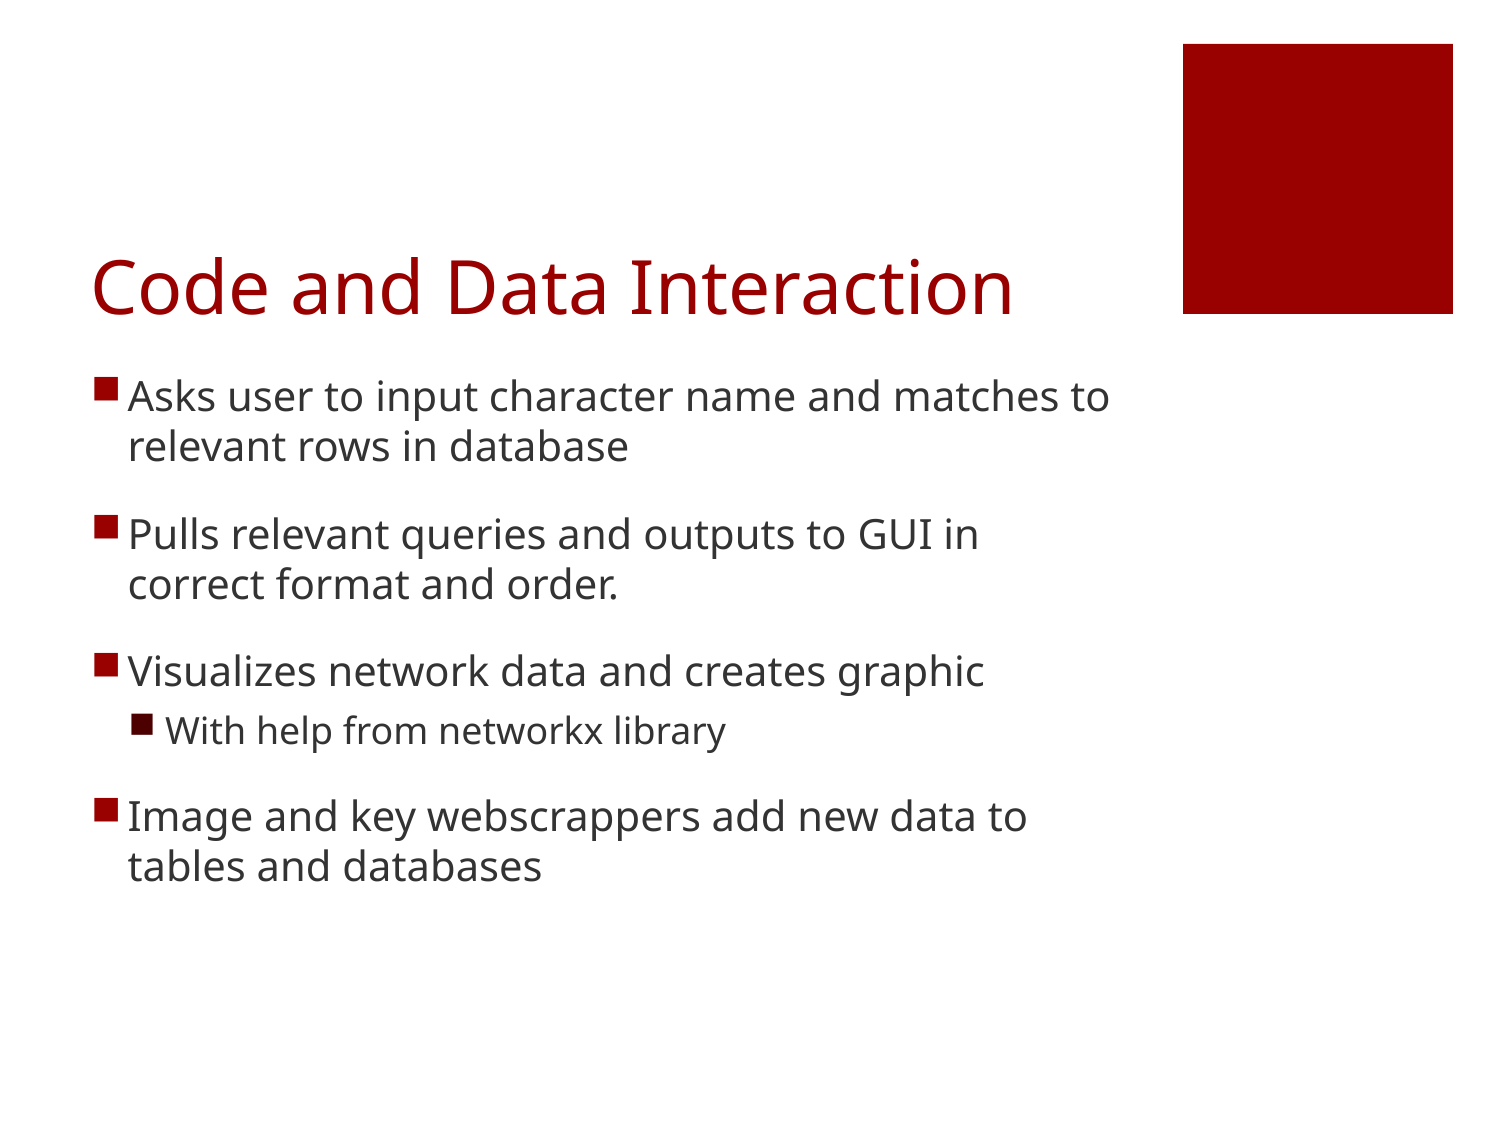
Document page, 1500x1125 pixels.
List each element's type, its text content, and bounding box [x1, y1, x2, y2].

title Code and Data Interaction [75, 149, 1143, 338]
list Asks user to input character name and matches to relevant rows in database Pulls relevant queries and outputs to GUI in correct format and order. Visualizes network data and creates graphic With help from networkx library Image and key webscrappers add new data to tables and databases [75, 362, 1143, 1005]
